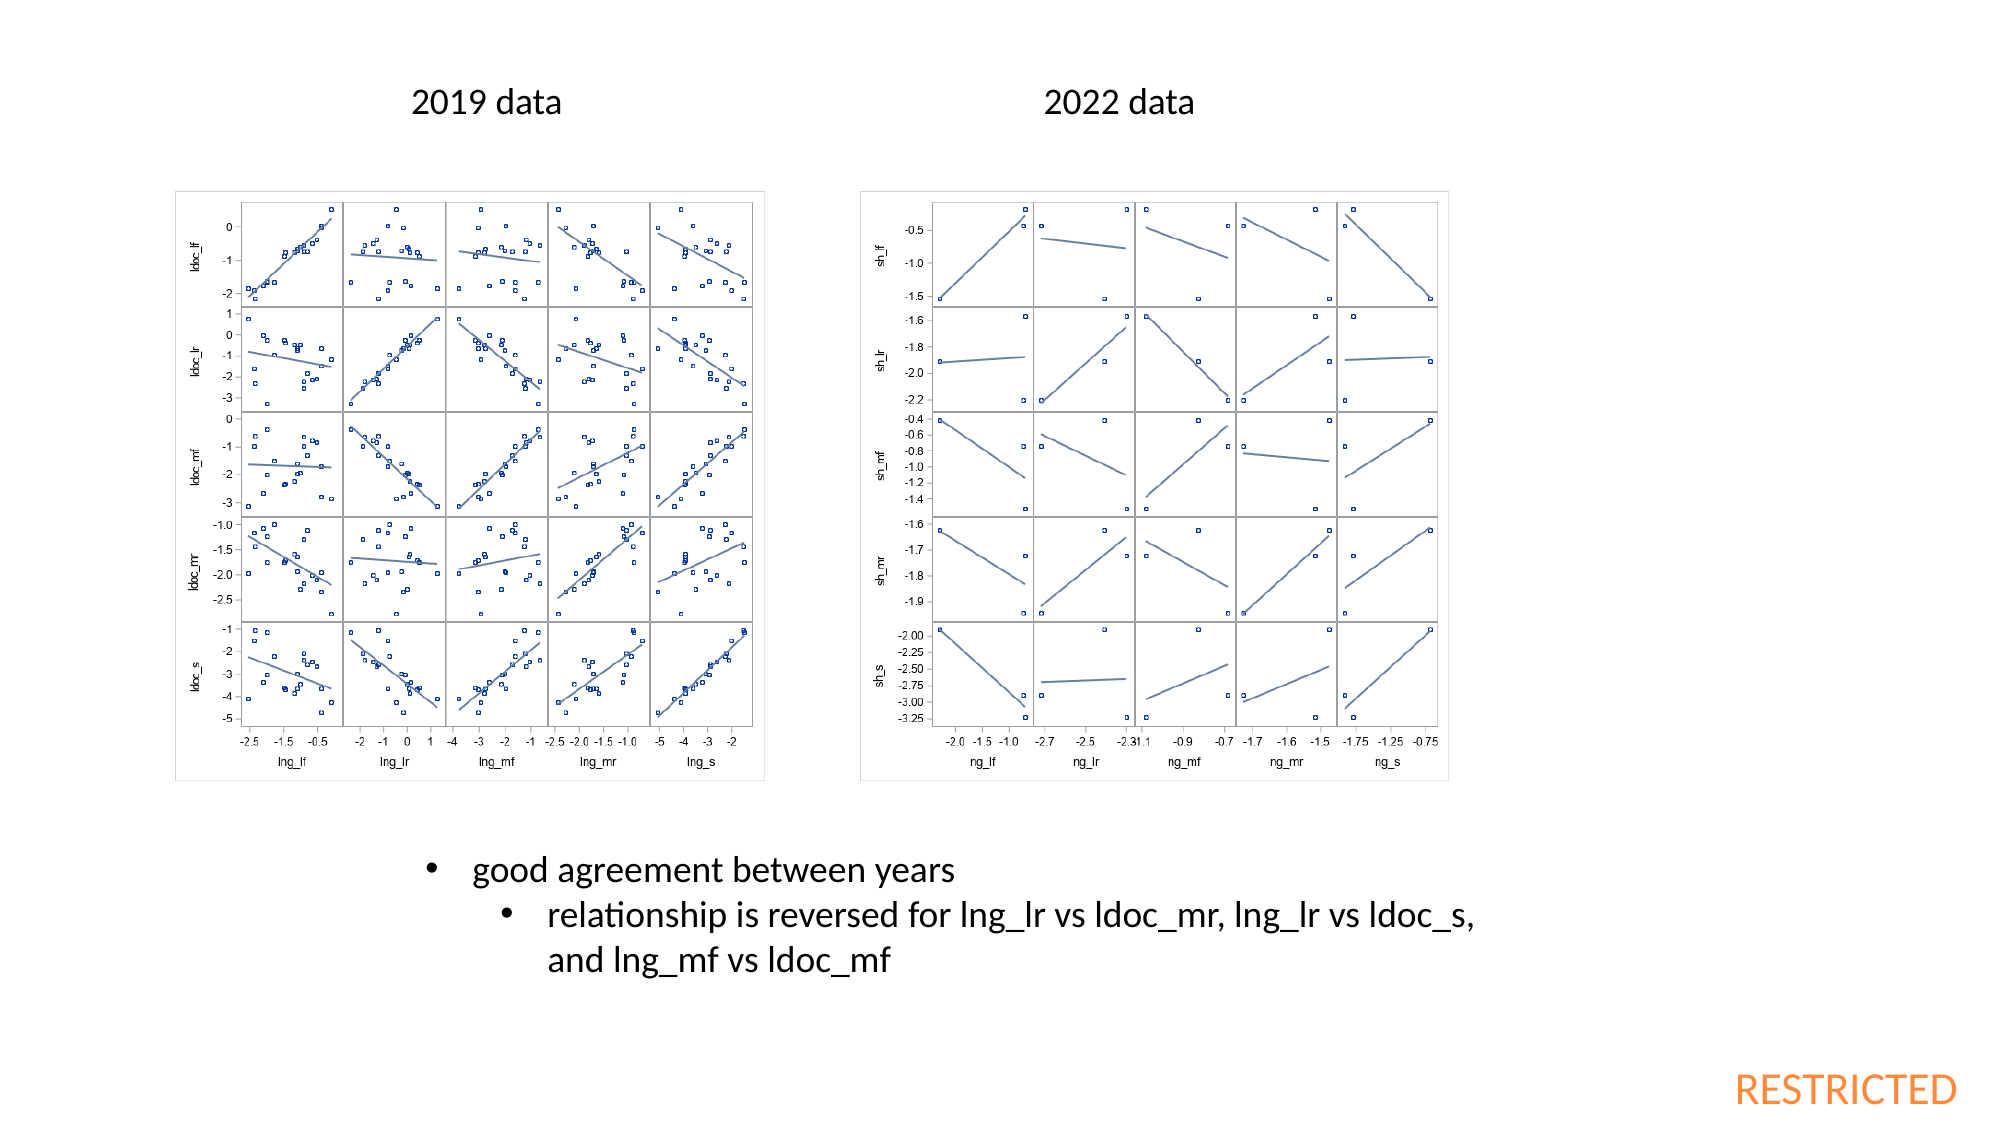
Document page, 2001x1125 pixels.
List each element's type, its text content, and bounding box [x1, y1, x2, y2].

picture [859, 191, 1449, 781]
text_box 2022 data [1029, 69, 1280, 130]
picture [175, 191, 765, 781]
text_box 2019 data [396, 69, 756, 130]
text_box good agreement between years relationship is reversed for lng_lr vs ldoc_mr, lng_lr vs ldoc_s, and lng_mf vs ldoc_mf [410, 837, 1499, 988]
